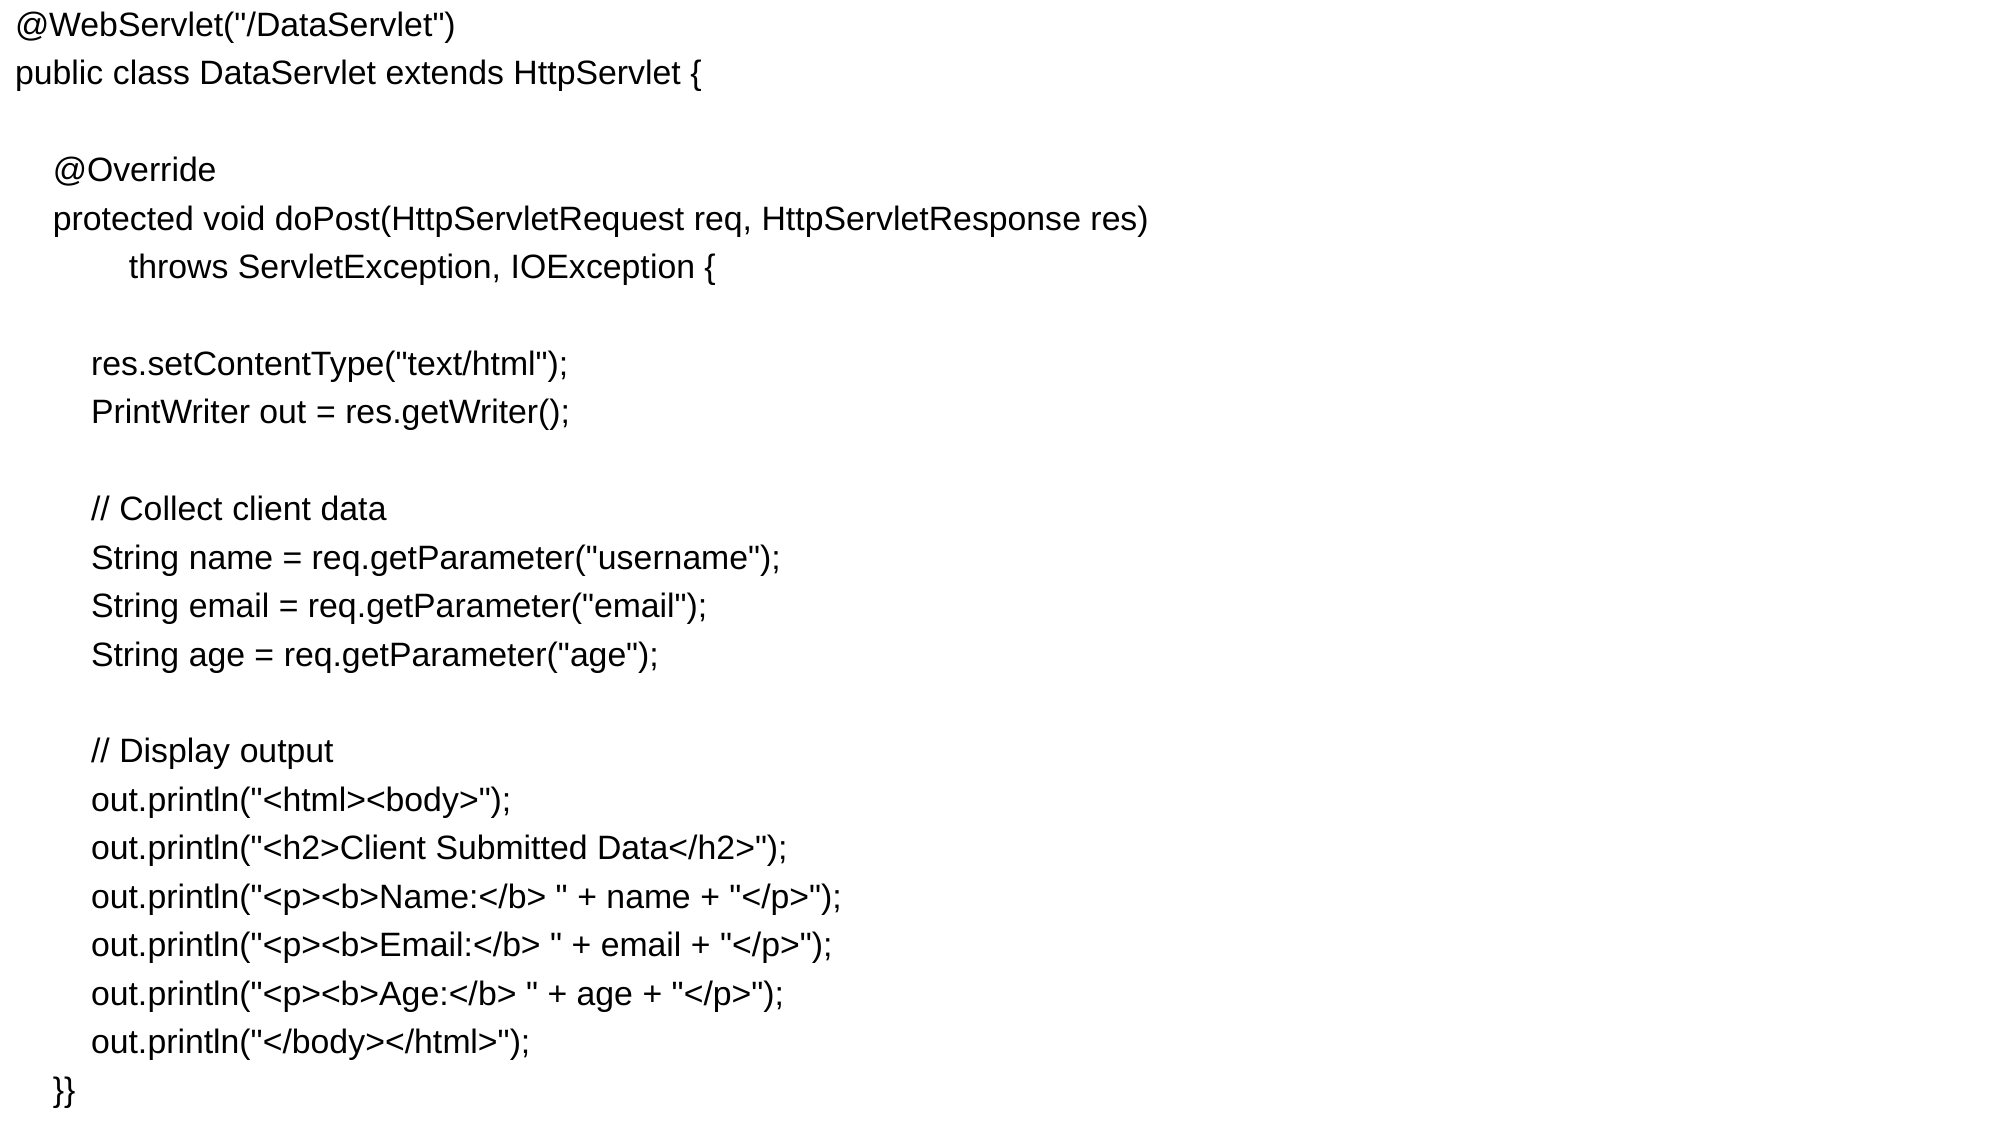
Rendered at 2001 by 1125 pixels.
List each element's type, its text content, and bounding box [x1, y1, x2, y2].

subtitle @WebServlet("/DataServlet") public class DataServlet extends HttpServlet { @Override protected void doPost(HttpServletRequest req, HttpServletResponse res) throws ServletException, IOException { res.setContentType("text/html"); PrintWriter out = res.getWriter(); // Collect client data String name = req.getParameter("username"); String email = req.getParameter("email"); String age = req.getParameter("age"); // Display output out.println("<html><body>"); out.println("<h2>Client Submitted Data</h2>"); out.println("<p><b>Name:</b> " + name + "</p>"); out.println("<p><b>Email:</b> " + email + "</p>"); out.println("<p><b>Age:</b> " + age + "</p>"); out.println("</body></html>"); }} [0, 0, 2000, 1125]
